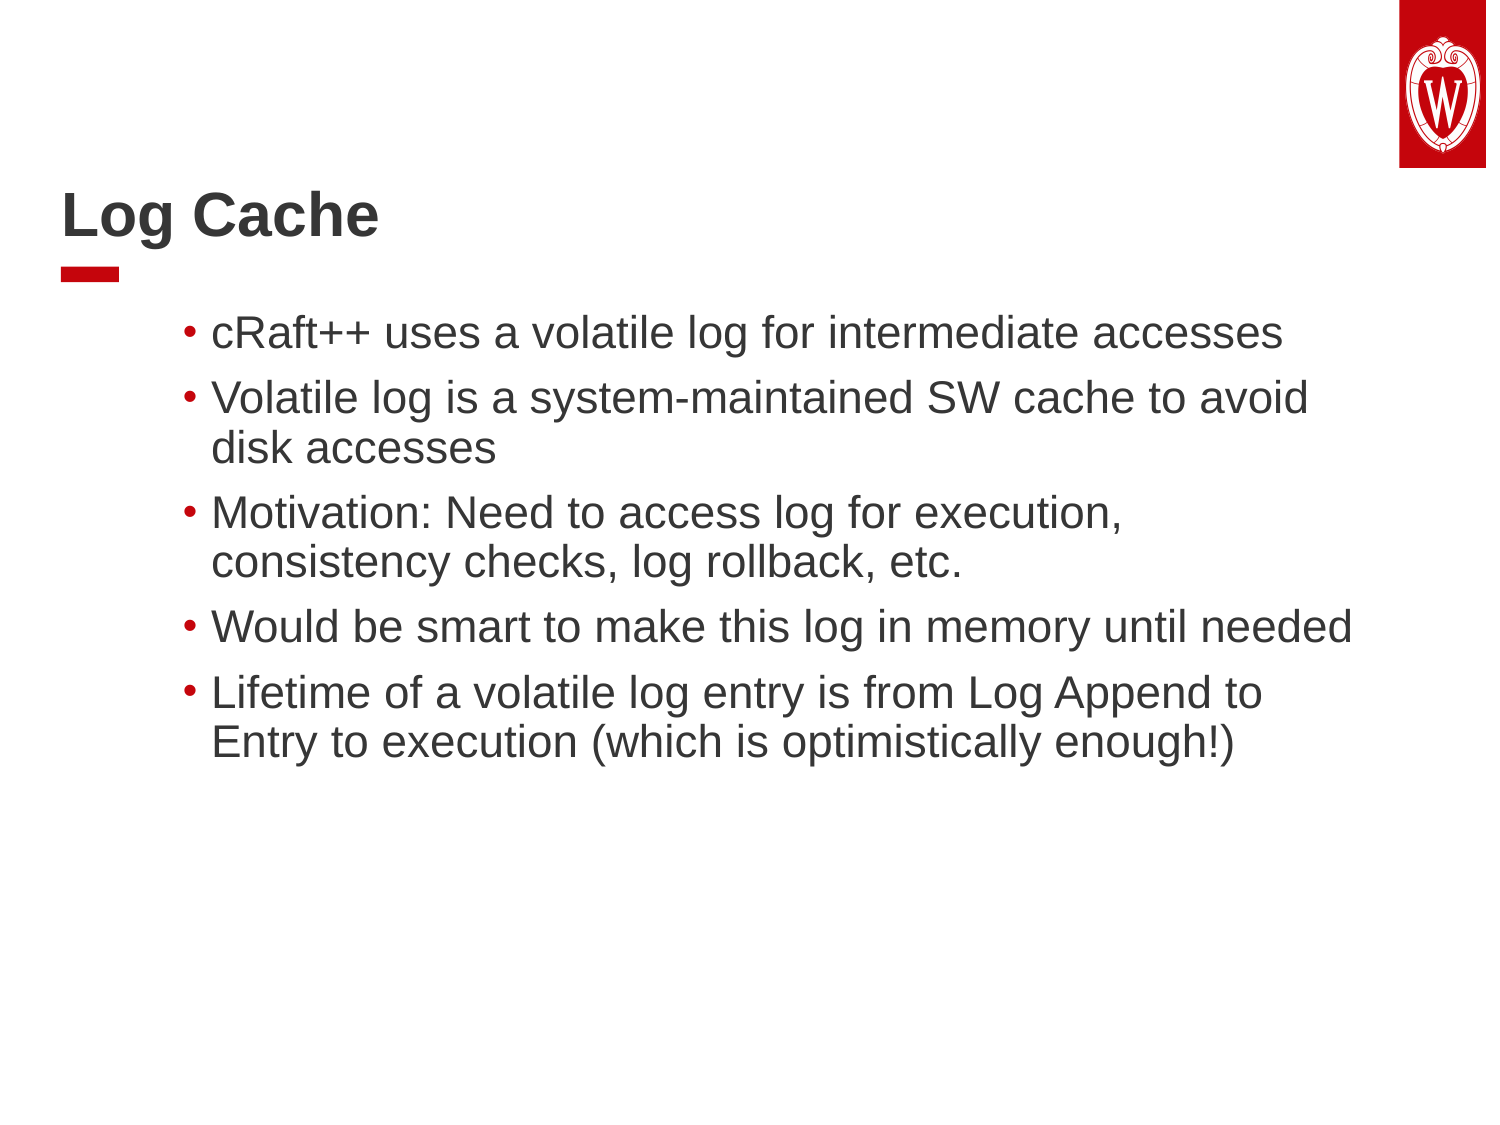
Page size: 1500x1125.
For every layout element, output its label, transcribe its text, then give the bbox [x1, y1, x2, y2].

list Log Cache [60, 75, 1374, 250]
list cRaft++ uses a volatile log for intermediate accesses Volatile log is a system-maintained SW cache to avoid disk accesses Motivation: Need to access log for execution, consistency checks, log rollback, etc. Would be smart to make this log in memory until needed Lifetime of a volatile log entry is from Log Append to Entry to execution (which is optimistically enough!) [182, 301, 1374, 1032]
picture [1405, 36, 1481, 154]
